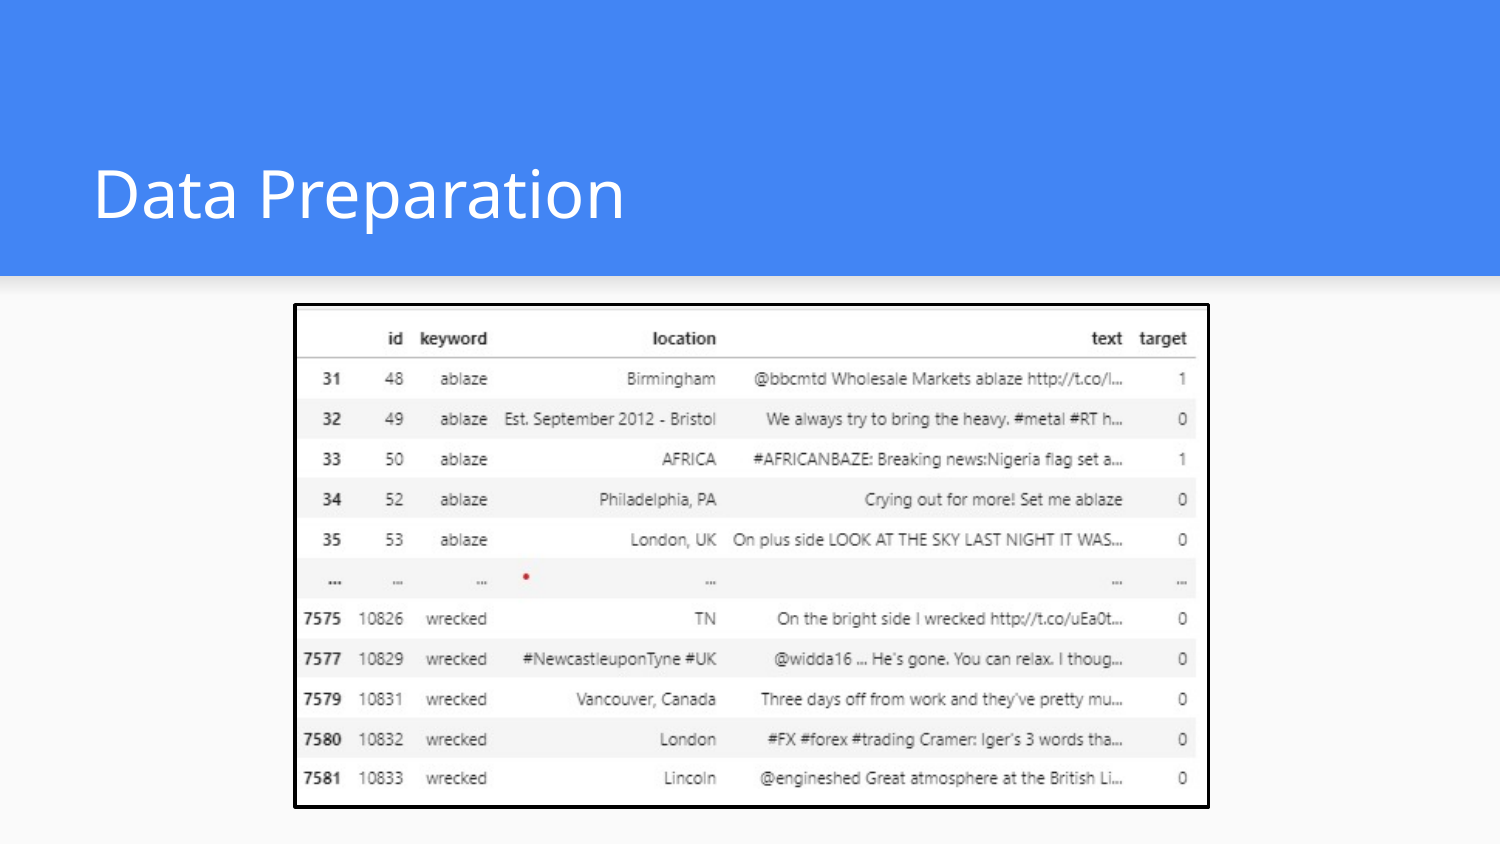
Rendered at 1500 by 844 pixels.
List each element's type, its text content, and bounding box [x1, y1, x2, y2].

picture [296, 305, 1208, 806]
title Data Preparation [77, 121, 1427, 248]
